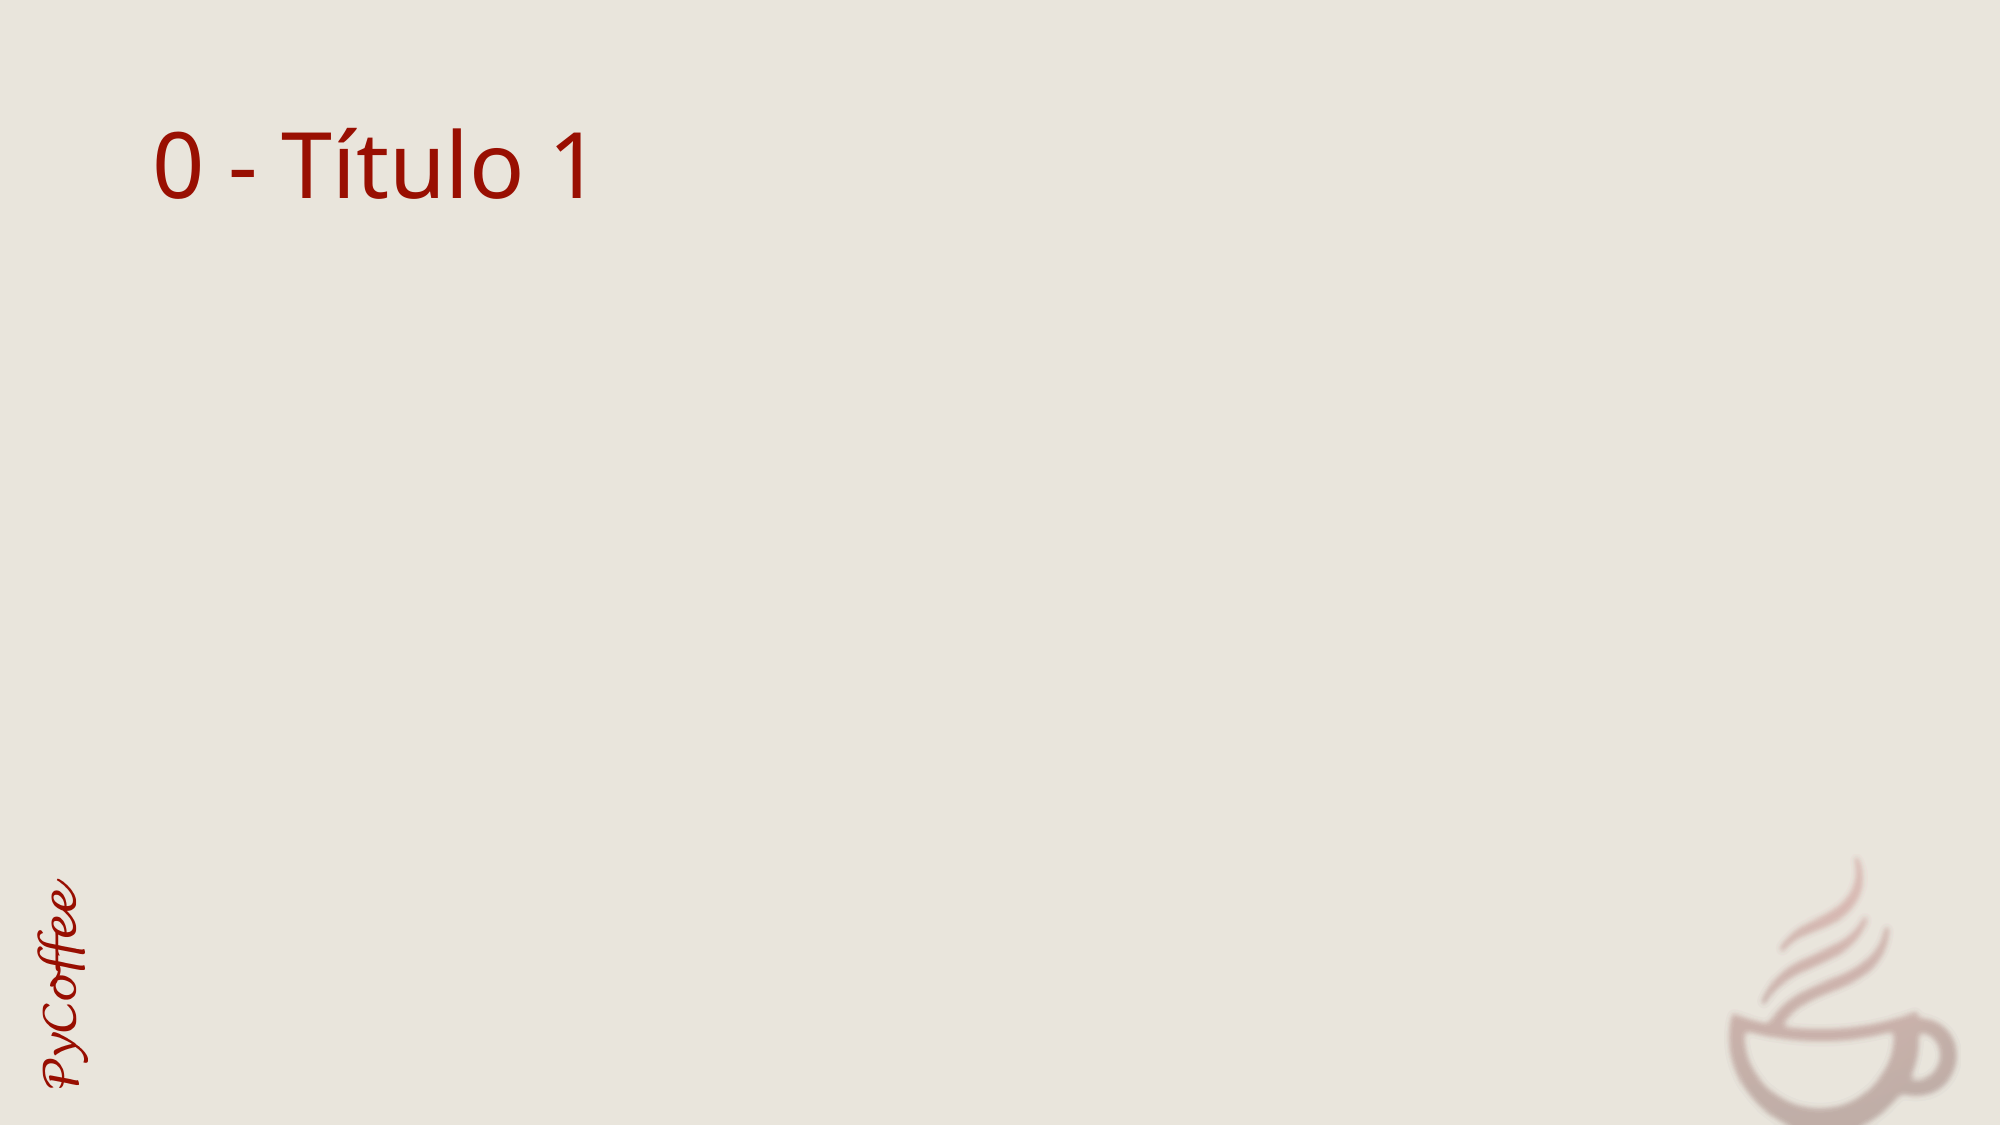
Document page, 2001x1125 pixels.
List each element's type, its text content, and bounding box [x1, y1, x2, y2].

picture [38, 879, 88, 1088]
title 0 - Título 1 [137, 59, 1863, 278]
